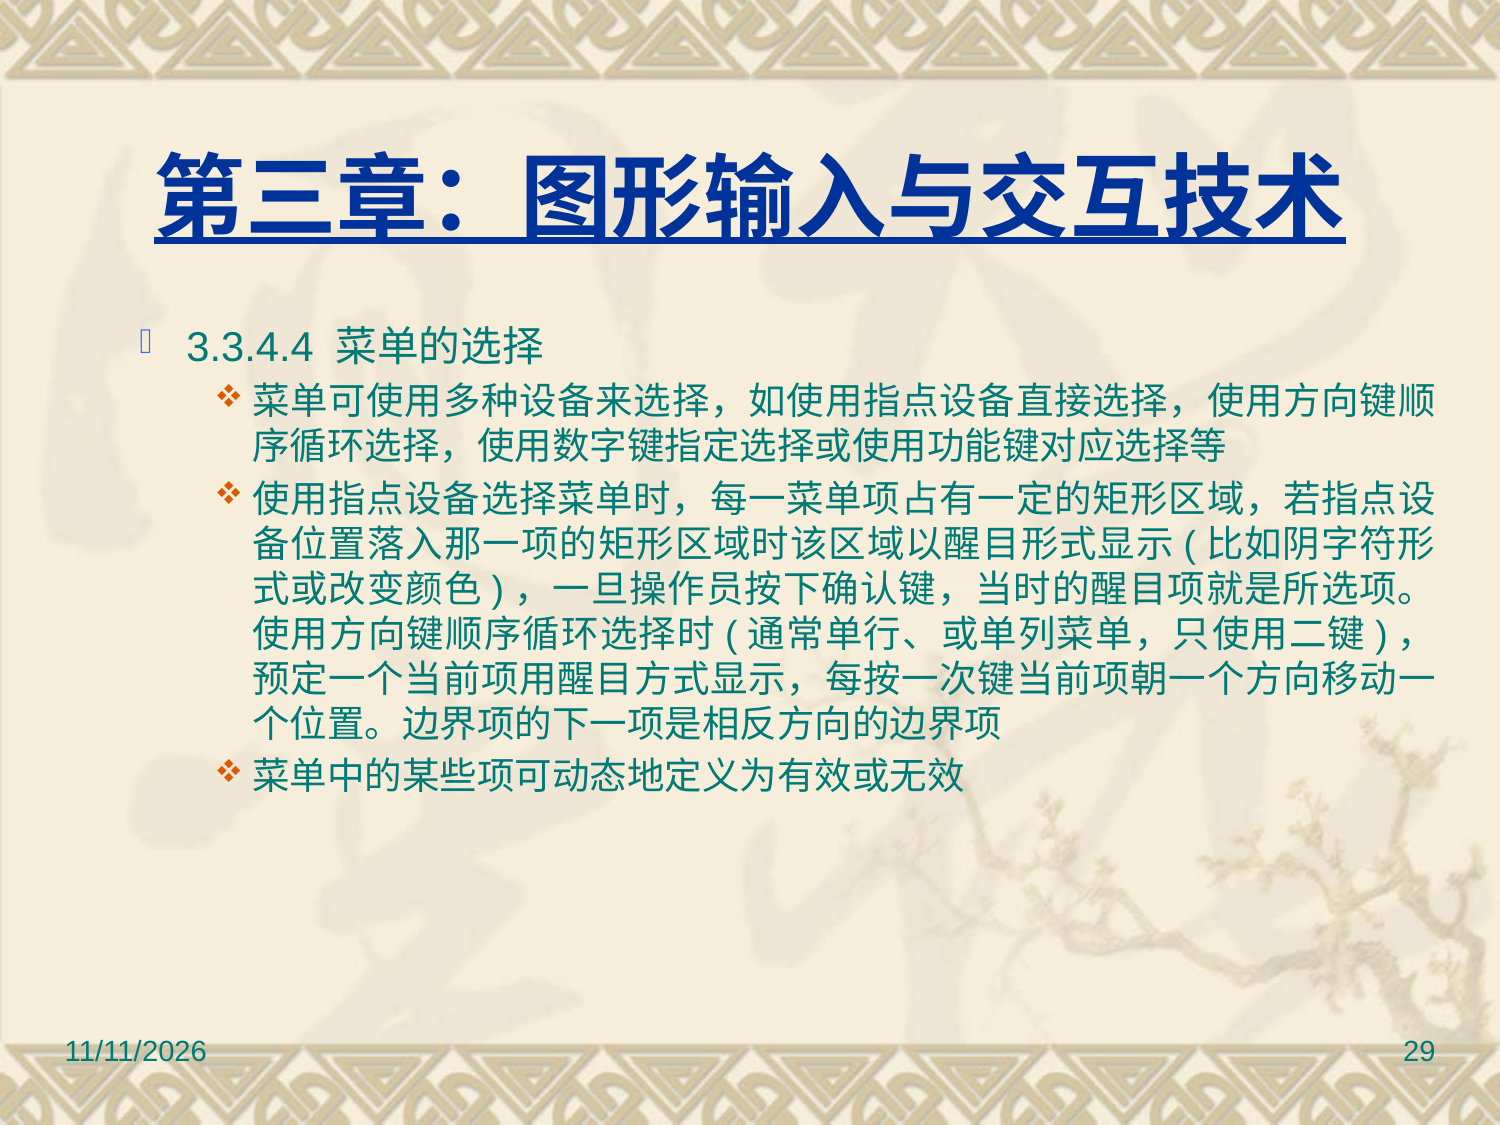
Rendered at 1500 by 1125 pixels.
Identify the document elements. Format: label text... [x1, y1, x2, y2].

picture [0, 0, 1500, 1125]
slide_number 29 [1074, 1024, 1451, 1103]
list 3.3.4.4 菜单的选择 菜单可使用多种设备来选择，如使用指点设备直接选择，使用方向键顺序循环选择，使用数字键指定选择或使用功能键对应选择等 使用指点设备选择菜单时，每一菜单项占有一定的矩形区域，若指点设备位置落入那一项的矩形区域时该区域以醒目形式显示(比如阴字符形式或改变颜色)，一旦操作员按下确认键，当时的醒目项就是所选项。使用方向键顺序循环选择时(通常单行、或单列菜单，只使用二键)，预定一个当前项用醒目方式显示，每按一次键当前项朝一个方向移动一个位置。边界项的下一项是相反方向的边界项 菜单中的某些项可动态地定义为有效或无效 [49, 312, 1451, 1001]
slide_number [49, 1024, 425, 1103]
title 第三章：图形输入与交互技术 [49, 99, 1451, 288]
